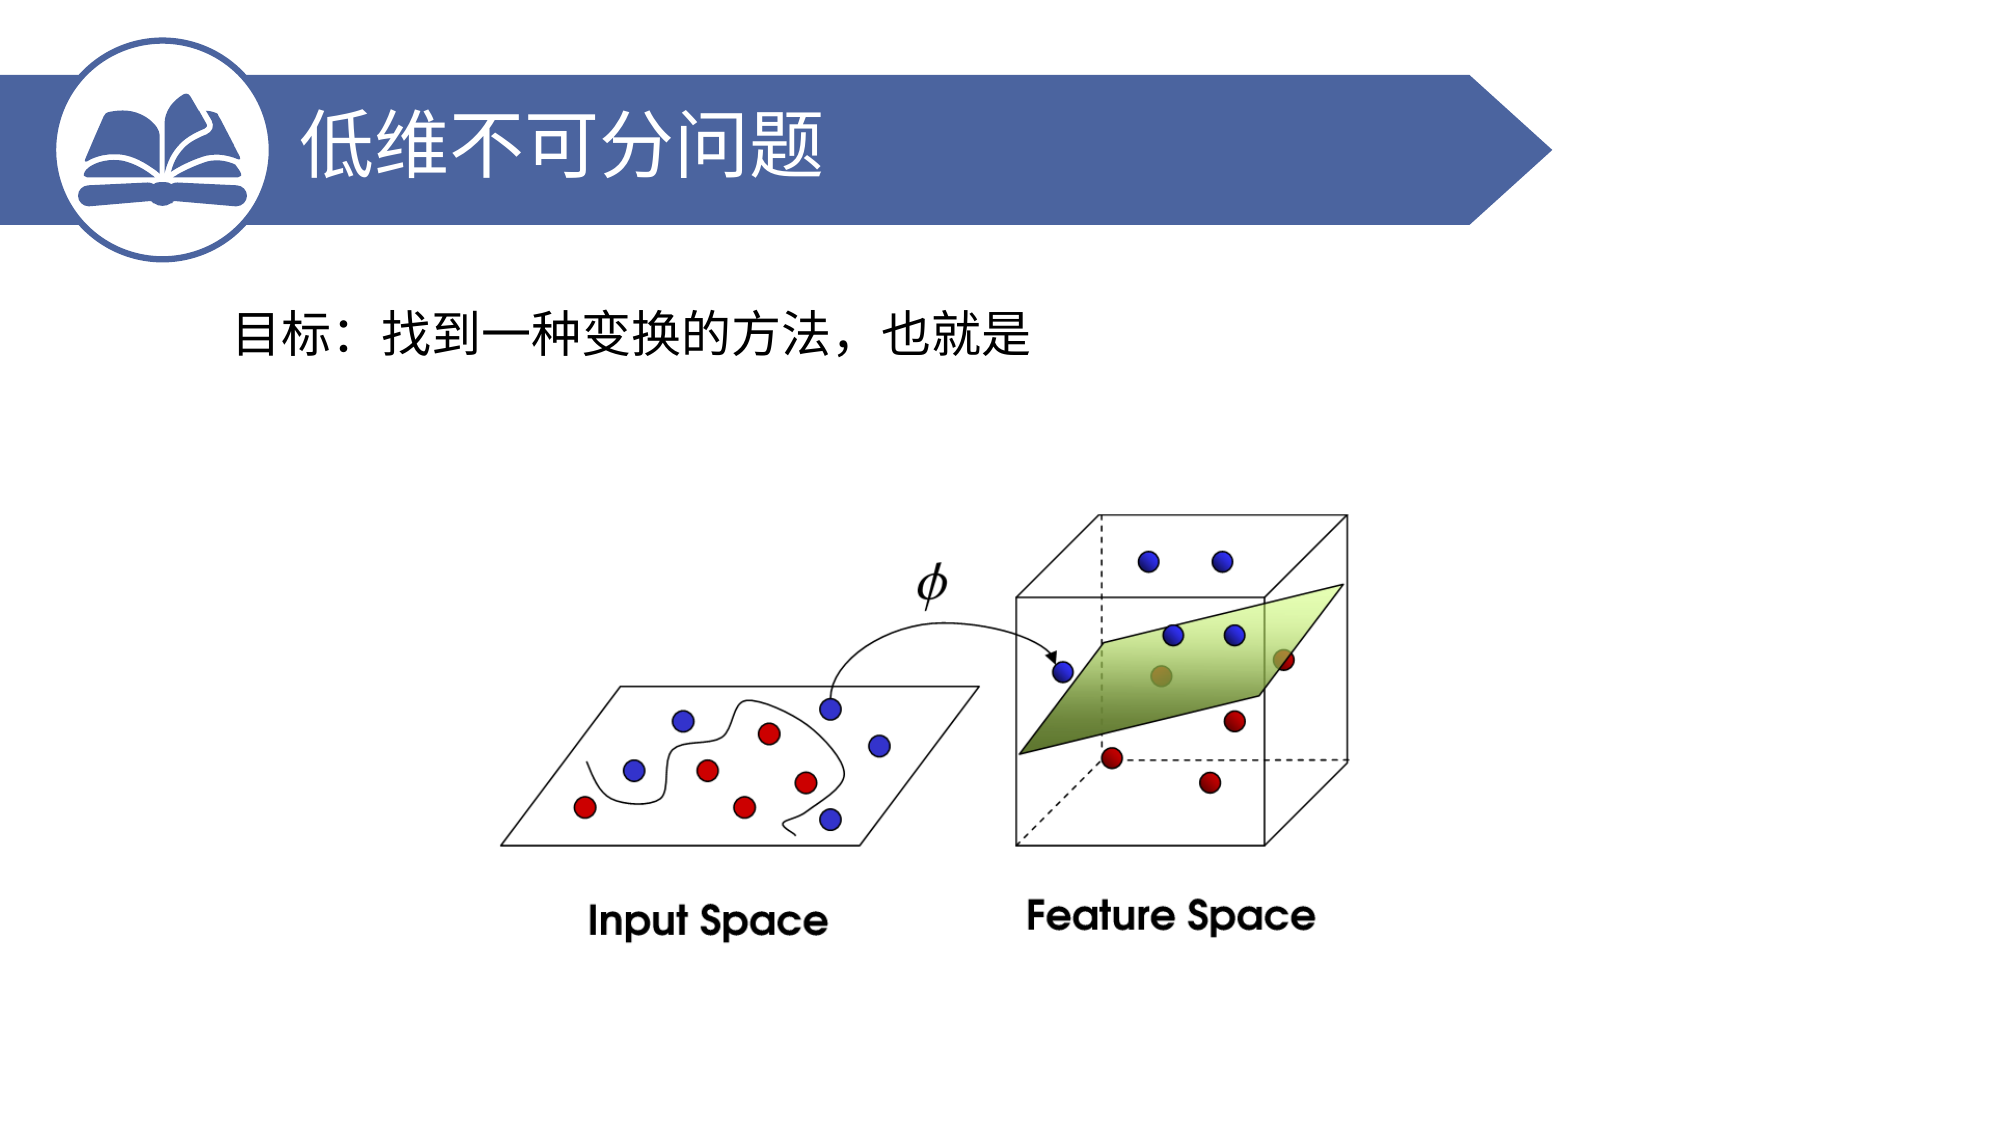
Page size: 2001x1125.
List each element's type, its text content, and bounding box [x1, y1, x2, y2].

text_box [1538, 135, 1554, 165]
text_box [243, 73, 1503, 228]
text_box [77, 93, 247, 207]
text_box 低维不可分问题 [285, 90, 1538, 196]
picture [439, 478, 1383, 964]
text_box [0, 73, 82, 226]
text_box [52, 39, 273, 261]
